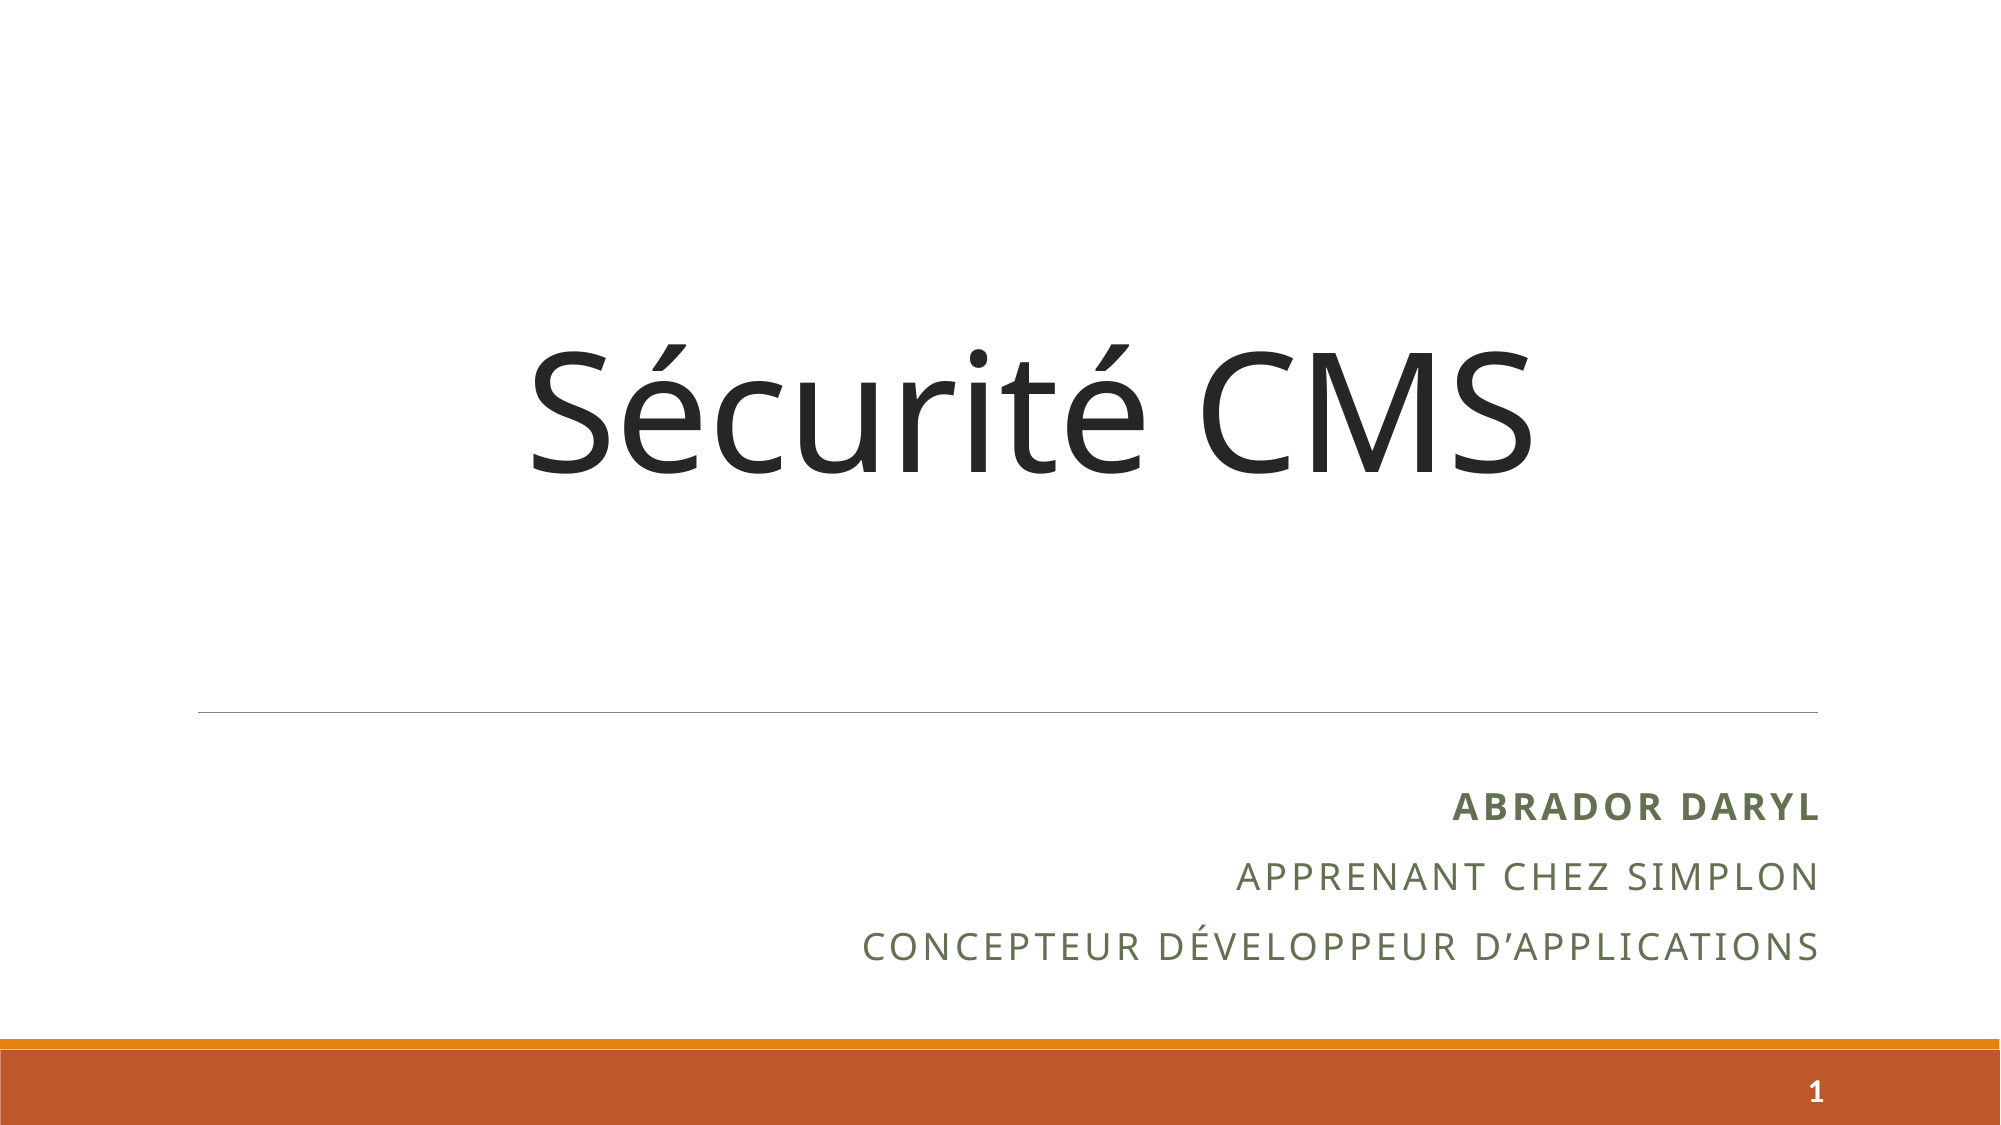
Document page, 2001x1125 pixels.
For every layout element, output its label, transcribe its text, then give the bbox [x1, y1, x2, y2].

title Sécurité CMS [295, 311, 1771, 515]
subtitle ABRADOR DARYL Apprenant chez Simplon Concepteur développeur d’applications [718, 781, 1835, 985]
slide_number 1 [1624, 1059, 1840, 1120]
